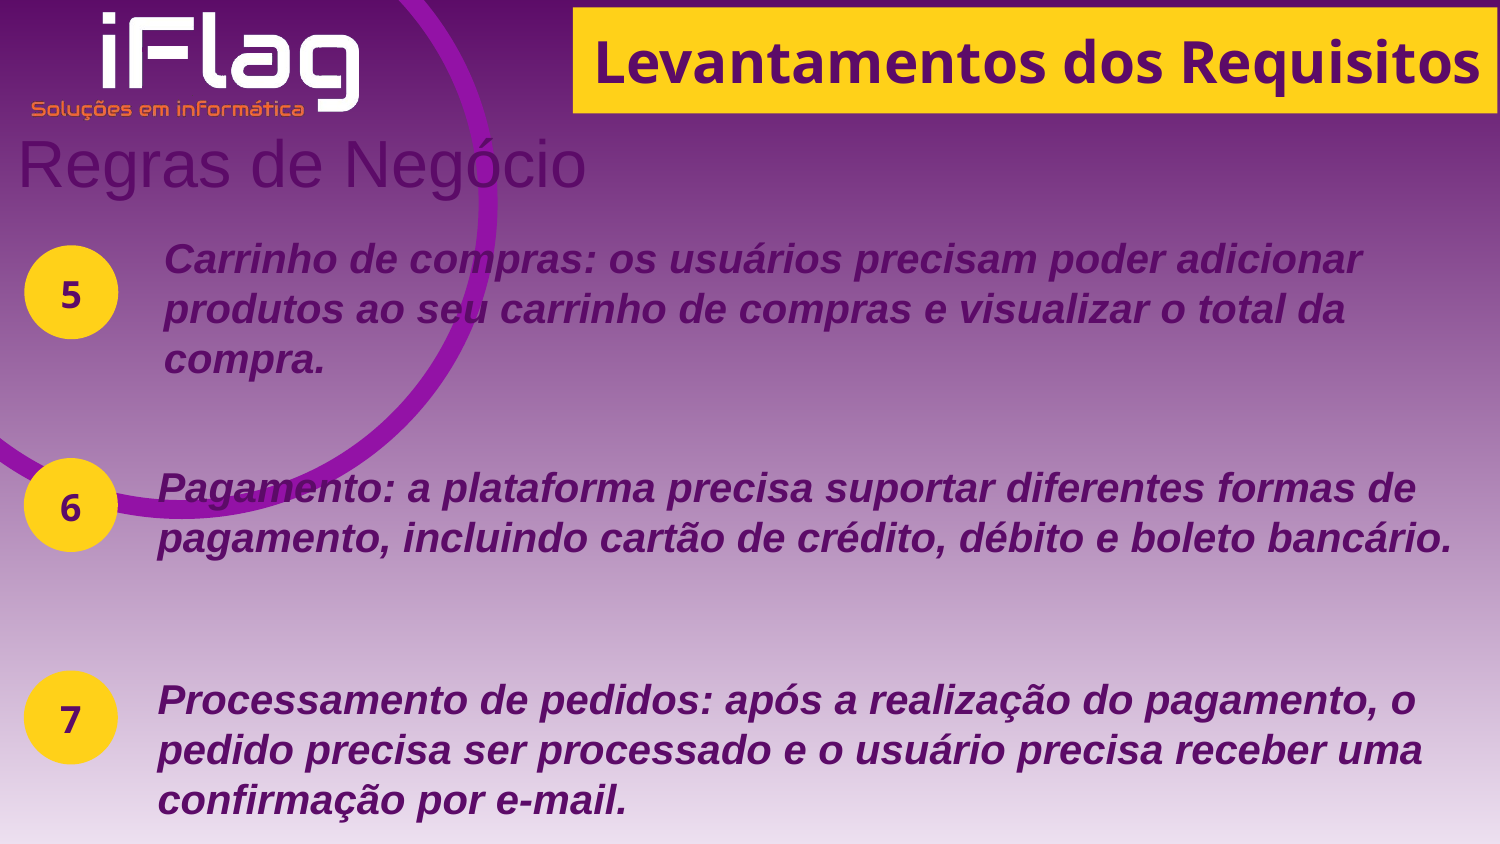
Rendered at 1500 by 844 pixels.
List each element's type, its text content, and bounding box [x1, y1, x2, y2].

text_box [17, 457, 125, 553]
text_box Carrinho de compras: os usuários precisam poder adicionar produtos ao seu carrinho de compras e visualizar o total da compra. [148, 216, 1500, 303]
text_box Pagamento: a plataforma precisa suportar diferentes formas de pagamento, incluindo cartão de crédito, débito e boleto bancário. [142, 445, 1494, 532]
text_box Processamento de pedidos: após a realização do pagamento, o pedido precisa ser processado e o usuário precisa receber uma confirmação por e-mail. [142, 657, 1494, 744]
picture [25, 0, 375, 132]
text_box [17, 244, 125, 340]
text_box Regras de Negócio [2, 113, 603, 208]
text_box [17, 670, 125, 765]
title Levantamentos dos Requisitos [572, 7, 1498, 114]
